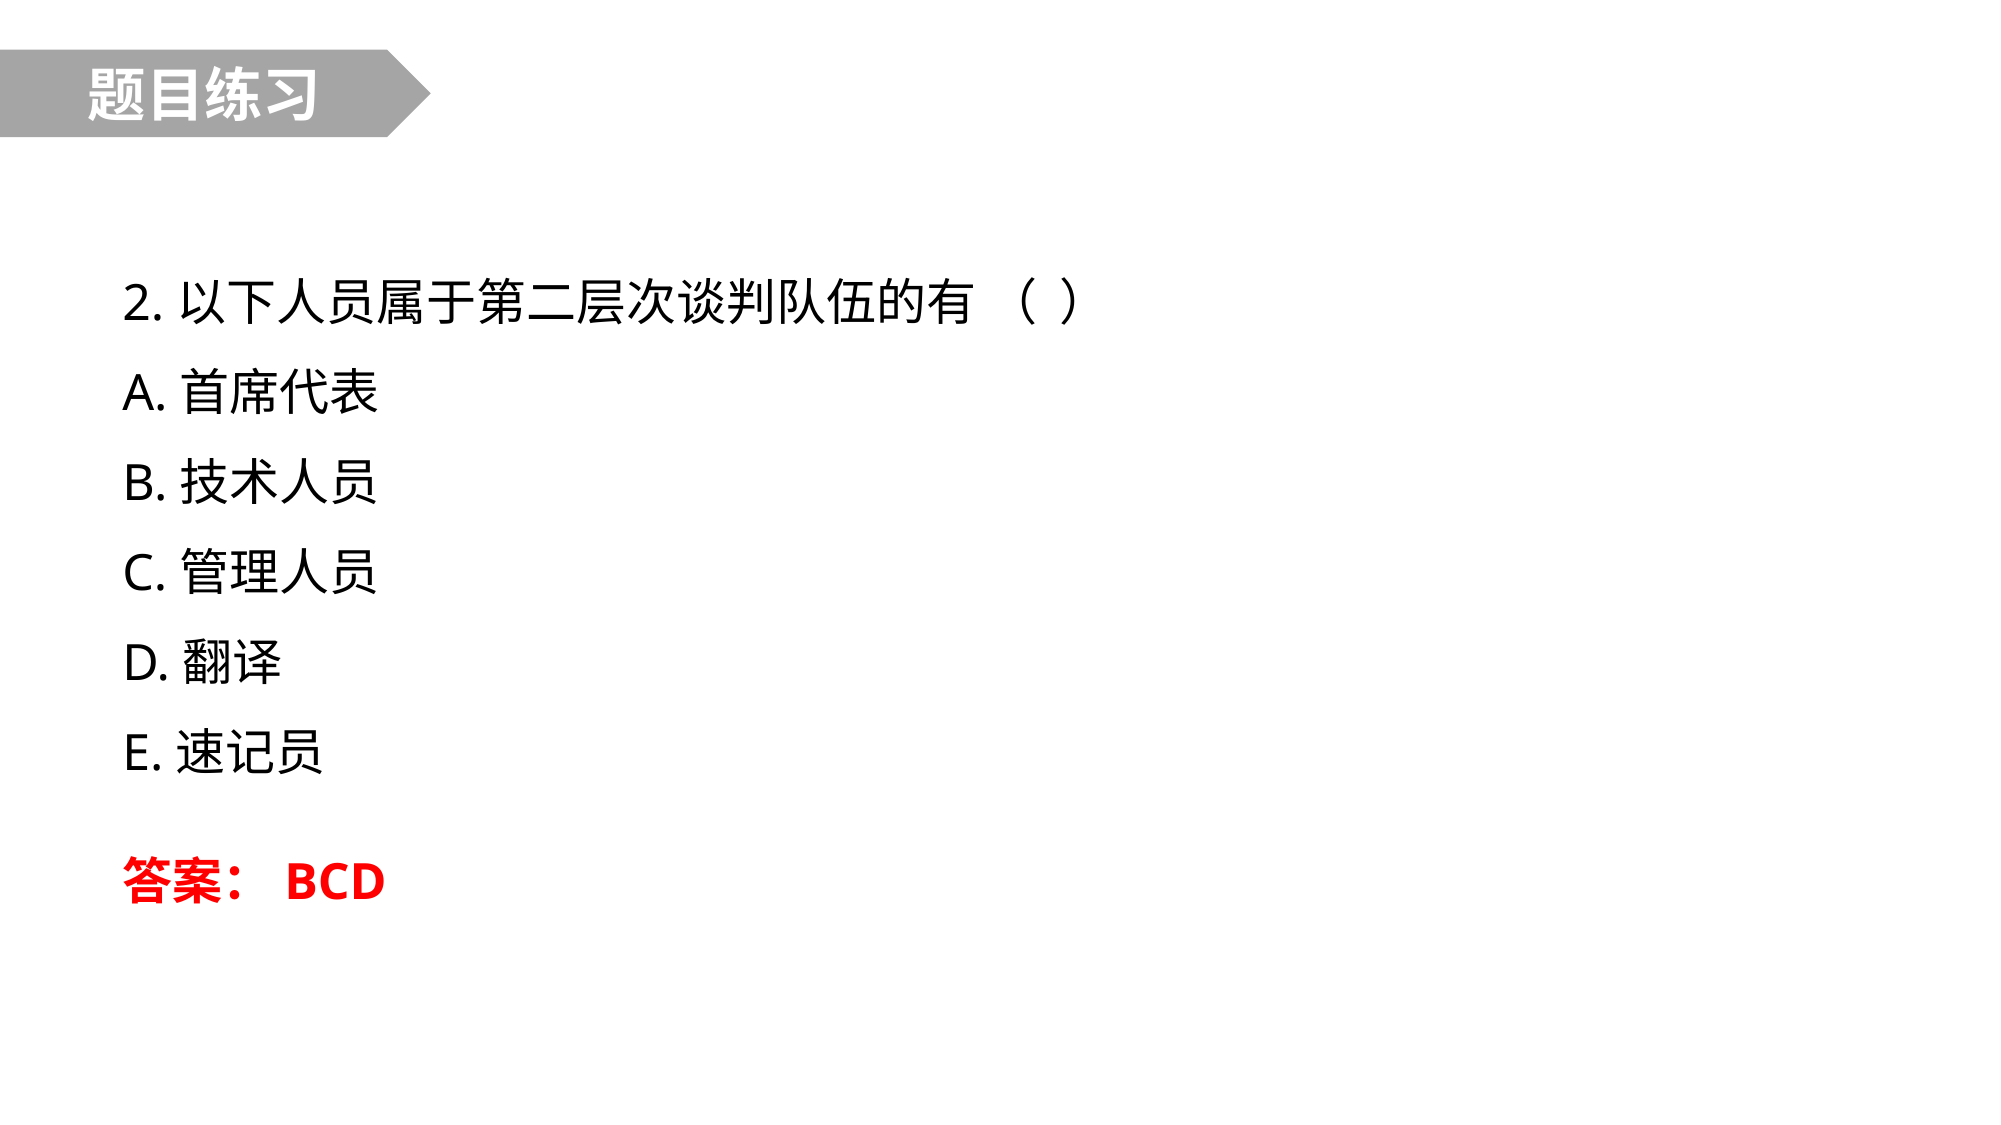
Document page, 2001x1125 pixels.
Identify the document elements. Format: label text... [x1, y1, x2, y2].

text_box 答案：BCD [107, 811, 1836, 917]
text_box 题目练习 [0, 48, 433, 139]
text_box 2.以下人员属于第二层次谈判队伍的有 （ ） A.首席代表 B.技术人员 C.管理人员 D.翻译 E.速记员 [107, 232, 1908, 788]
